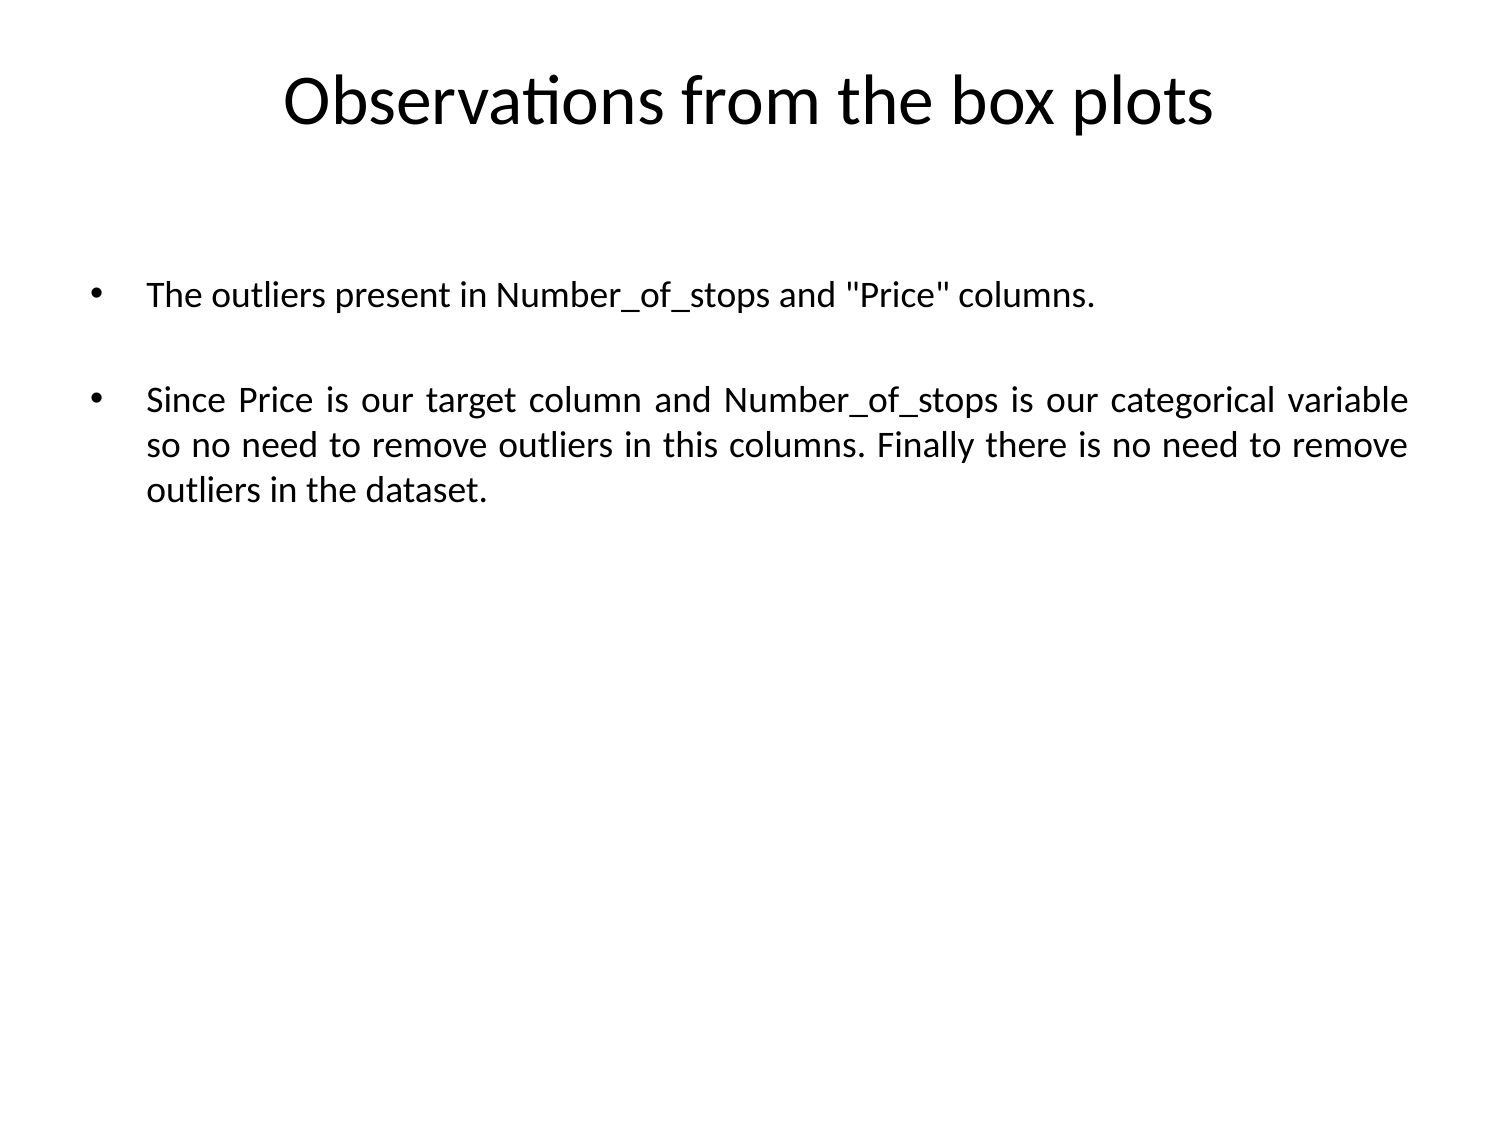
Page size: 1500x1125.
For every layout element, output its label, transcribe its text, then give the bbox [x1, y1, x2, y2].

list The outliers present in Number_of_stops and "Price" columns. Since Price is our target column and Number_of_stops is our categorical variable so no need to remove outliers in this columns. Finally there is no need to remove outliers in the dataset. [75, 262, 1425, 1005]
title Observations from the box plots [75, 45, 1425, 233]
